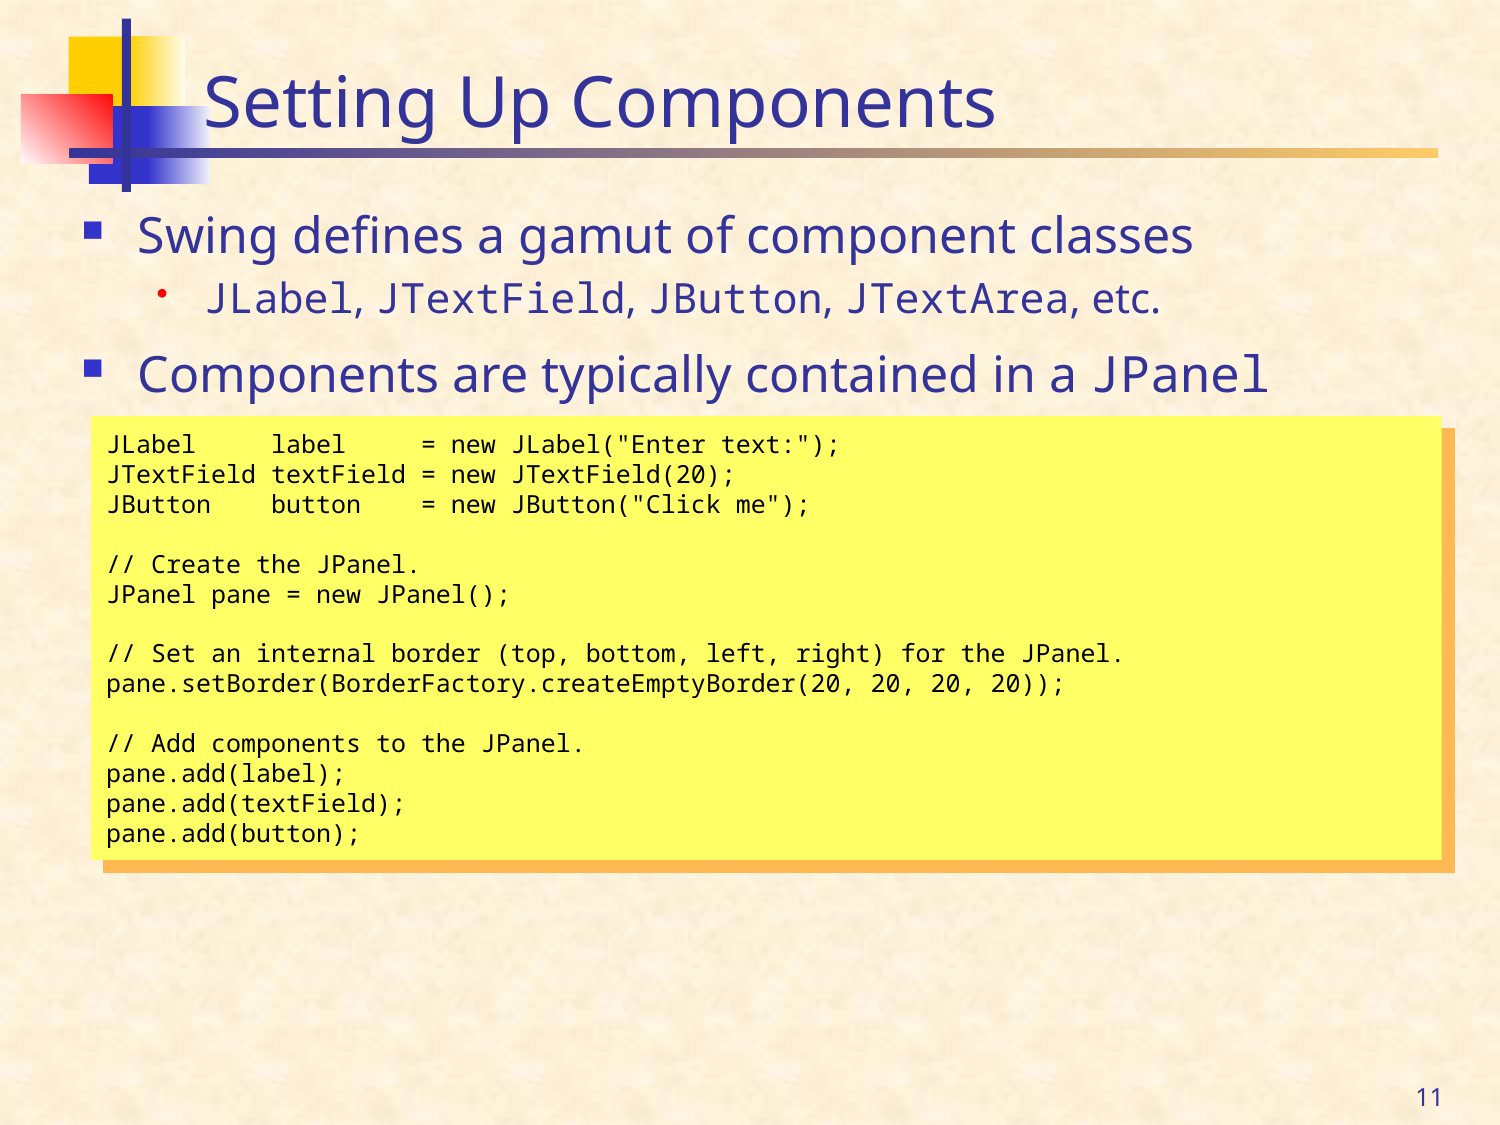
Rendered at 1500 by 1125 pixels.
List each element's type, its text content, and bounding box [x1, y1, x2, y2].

footer 11 [983, 1047, 1459, 1123]
title Setting Up Components [188, 35, 1468, 149]
text_box JLabel label = new JLabel("Enter text:"); JTextField textField = new JTextField(20); JButton button = new JButton("Click me"); // Create the JPanel. JPanel pane = new JPanel(); // Set an internal border (top, bottom, left, right) for the JPanel. pane.setBorder(BorderFactory.createEmptyBorder(20, 20, 20, 20)); // Add components to the JPanel. pane.add(label); pane.add(textField); pane.add(button); [91, 416, 1442, 860]
list Swing defines a gamut of component classes JLabel, JTextField, JButton, JTextArea, etc. Components are typically contained in a JPanel [66, 196, 1459, 1006]
picture [0, 0, 1500, 1125]
